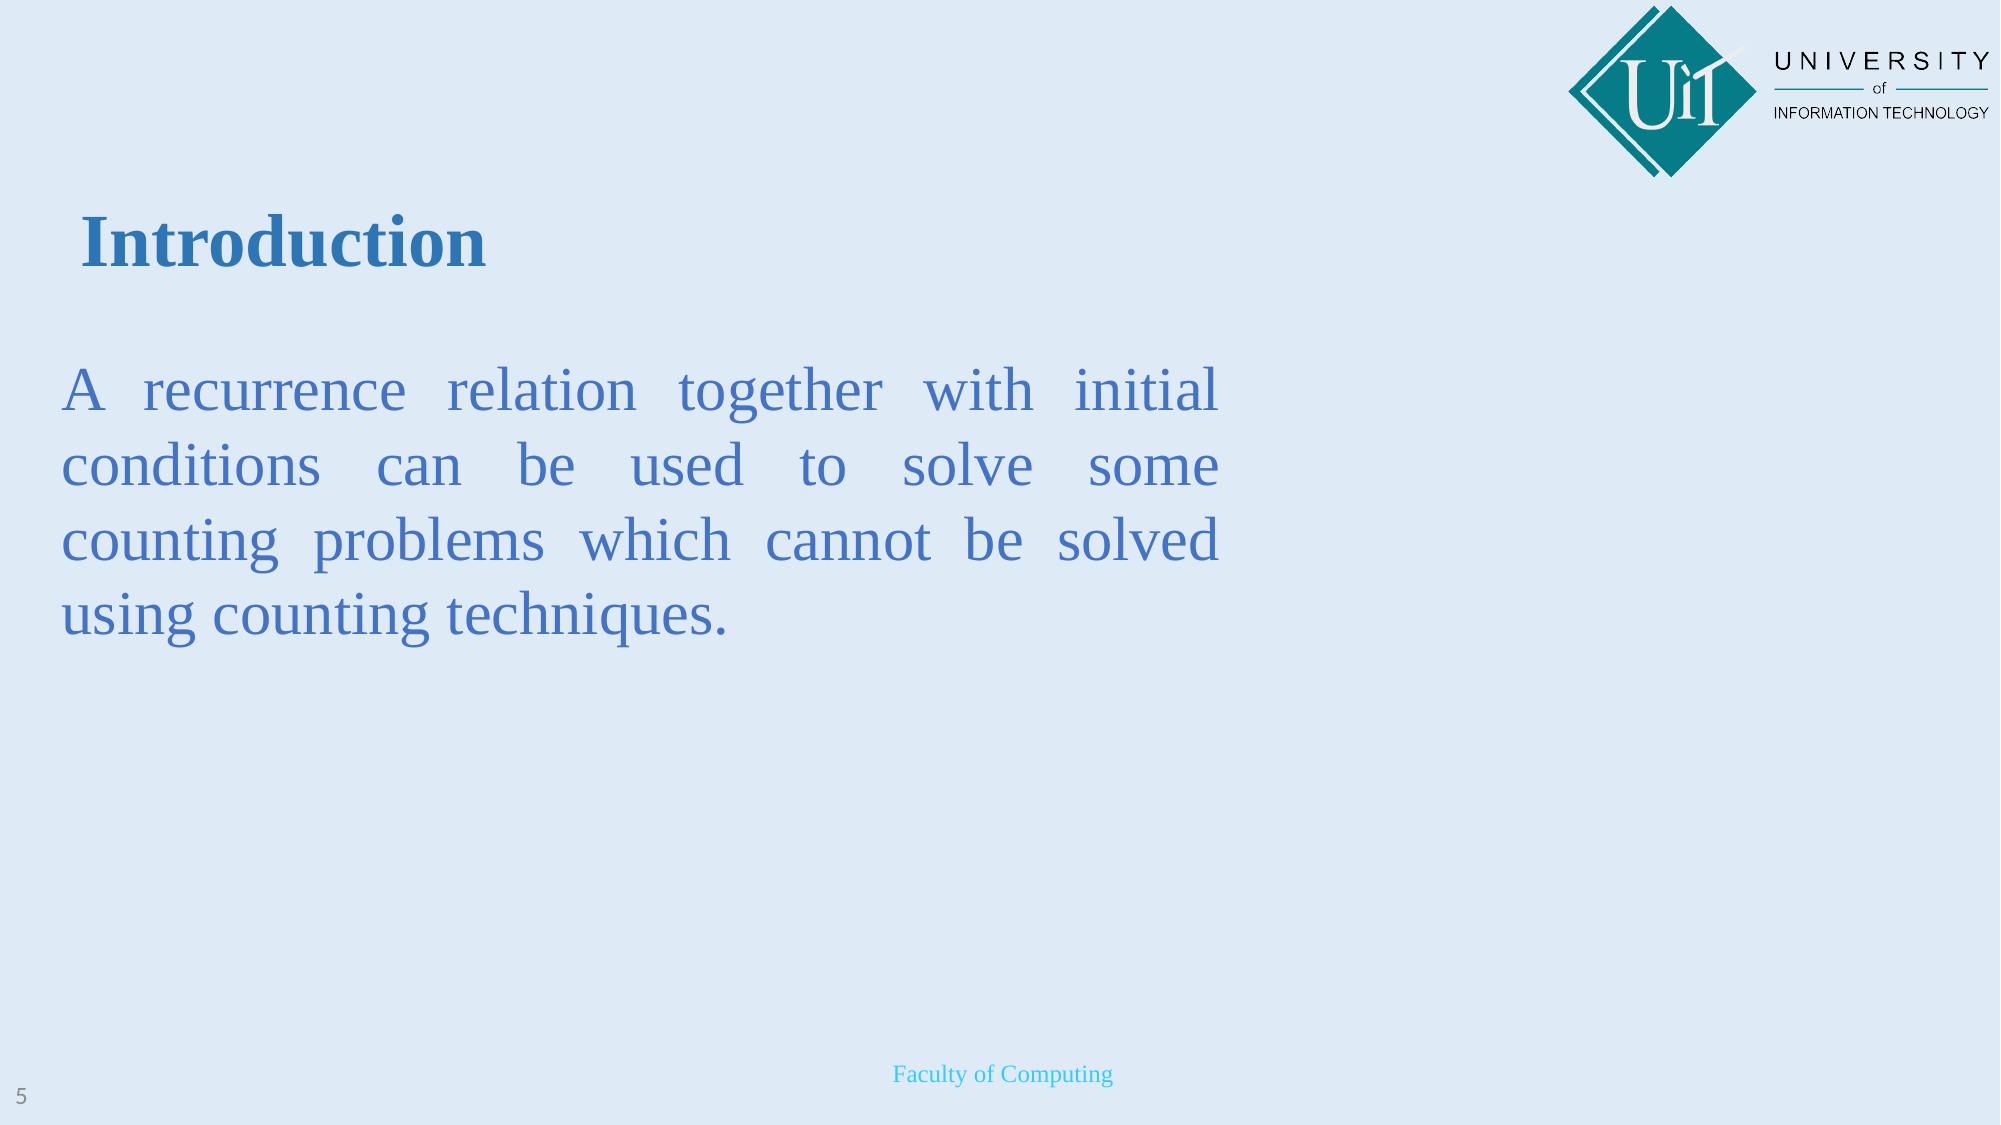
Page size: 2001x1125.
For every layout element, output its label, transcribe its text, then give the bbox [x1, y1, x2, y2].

footer Faculty of Computing [662, 1042, 1338, 1103]
slide_number 5 [0, 1065, 450, 1125]
list A recurrence relation together with initial conditions can be used to solve some counting problems which cannot be solved using counting techniques. [46, 340, 1236, 691]
picture [1568, 2, 1998, 183]
text_box Introduction [65, 183, 535, 289]
